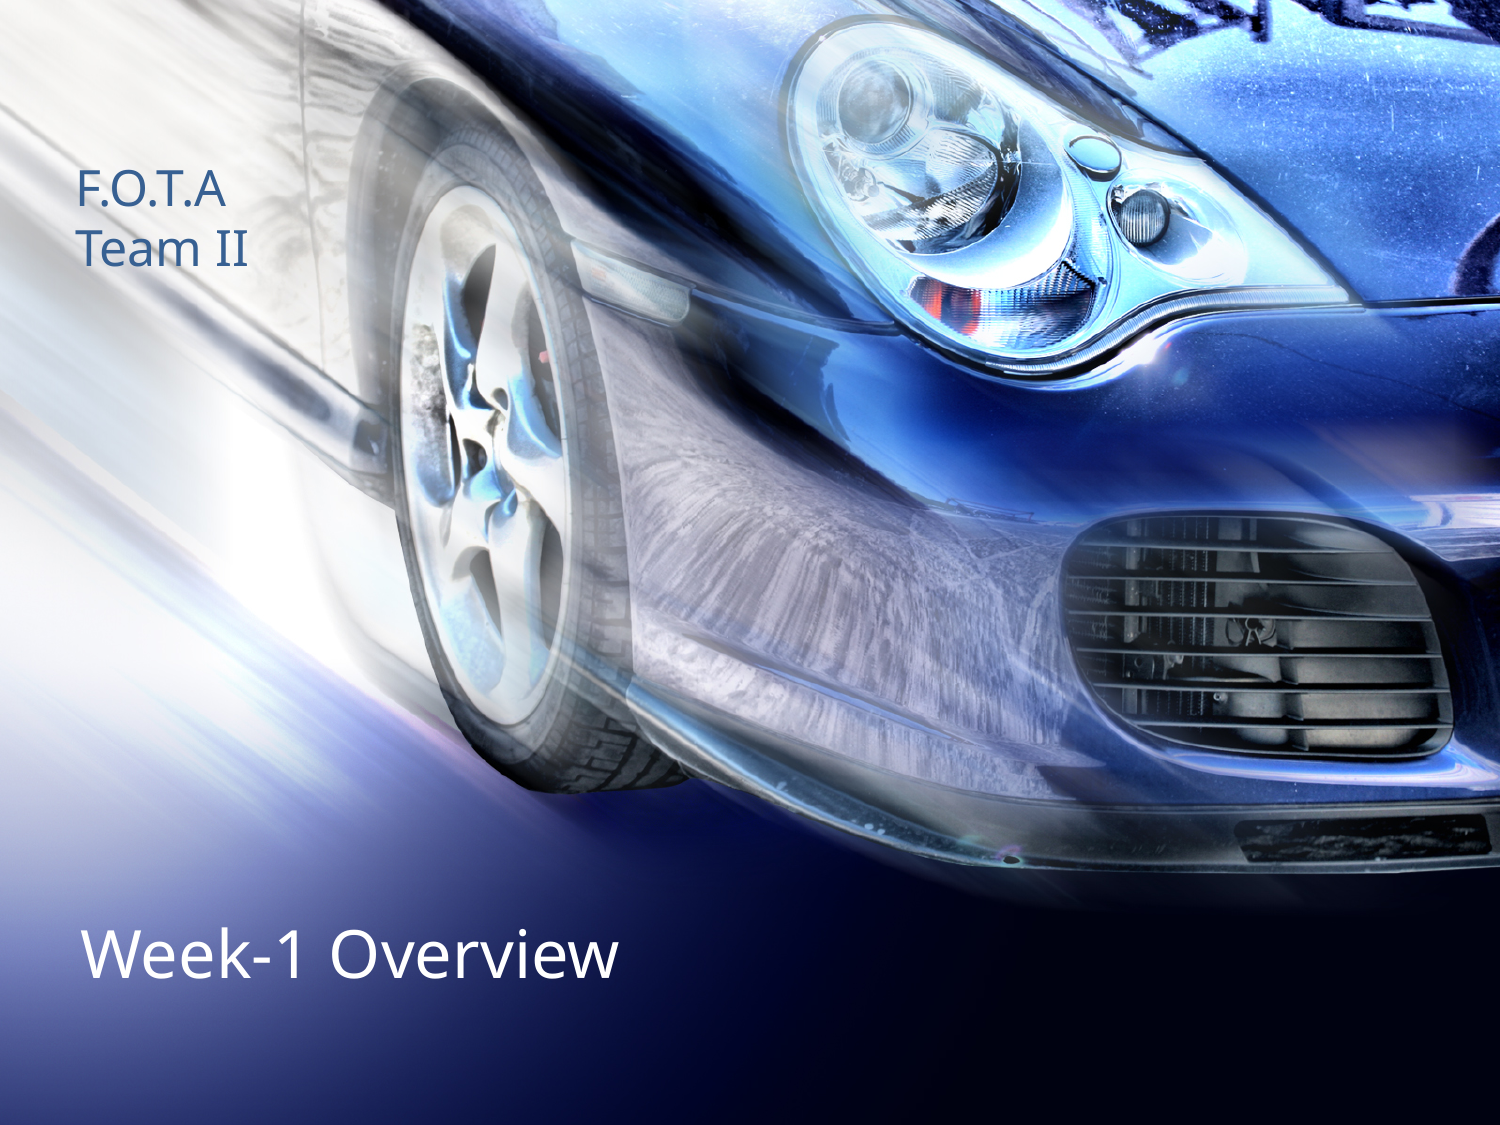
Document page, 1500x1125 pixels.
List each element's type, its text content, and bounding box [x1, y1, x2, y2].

title Week-1 Overview [64, 869, 904, 1035]
text_box F.O.T.A Team II [60, 148, 265, 284]
picture [0, 0, 1500, 1125]
